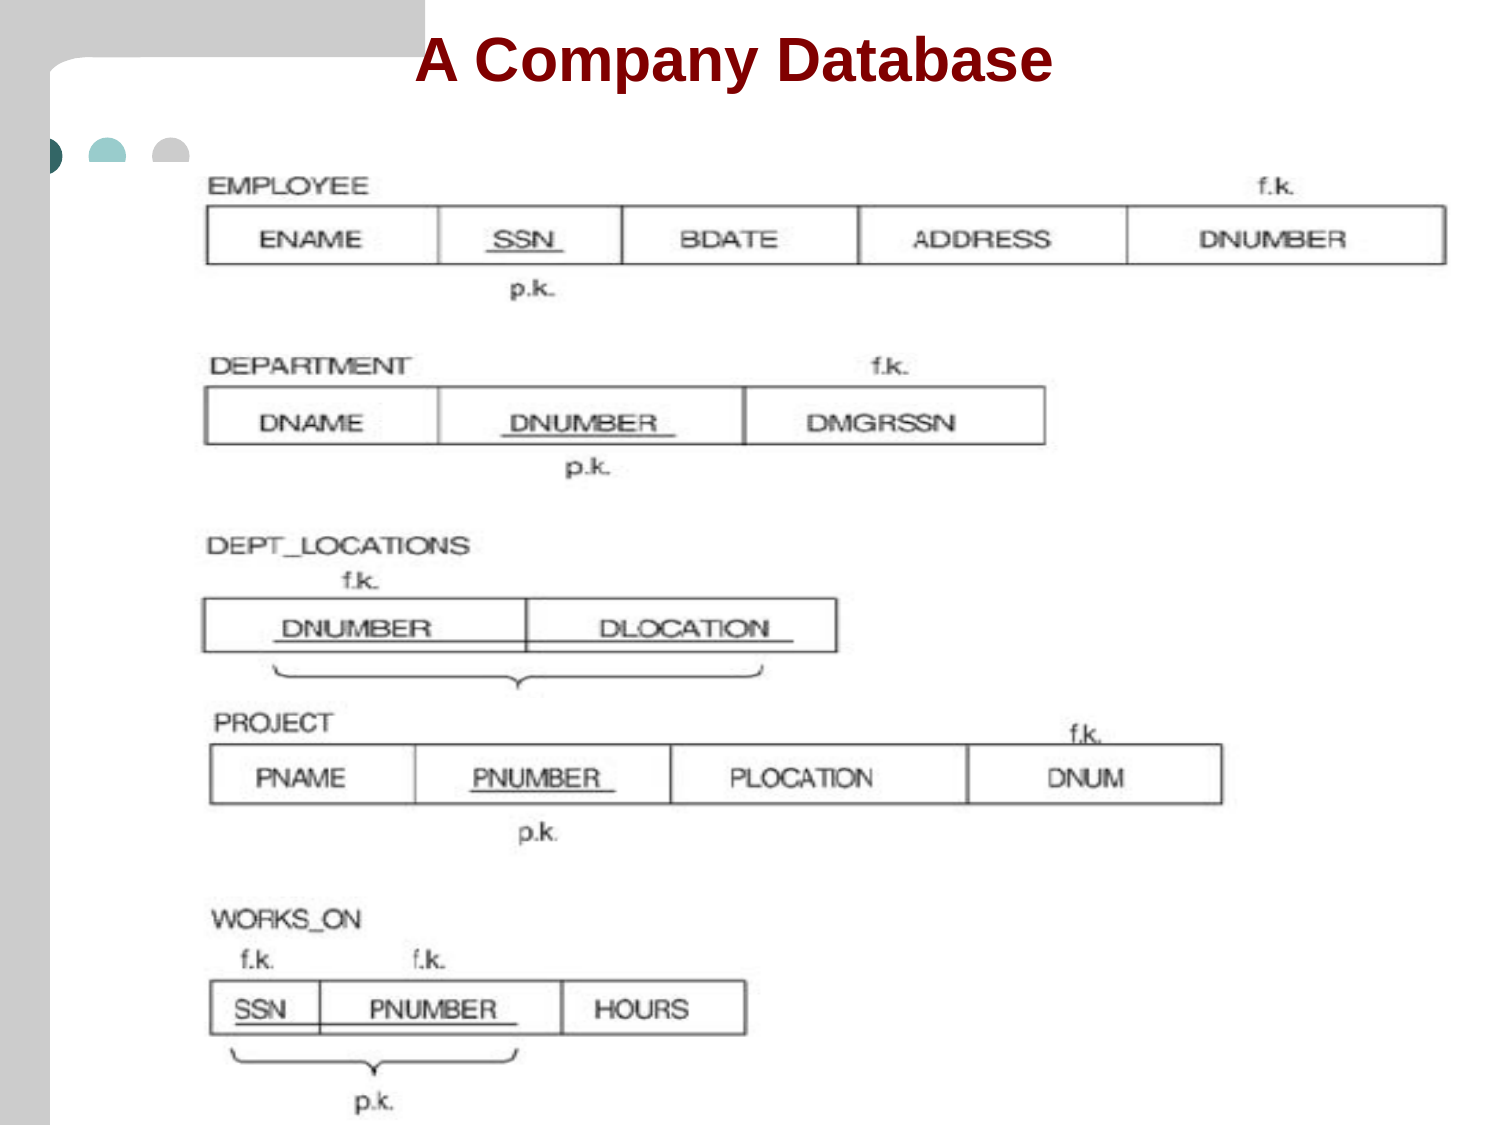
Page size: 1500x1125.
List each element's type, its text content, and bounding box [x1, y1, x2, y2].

title A Company Database [399, 12, 1138, 101]
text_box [49, 162, 1500, 1125]
